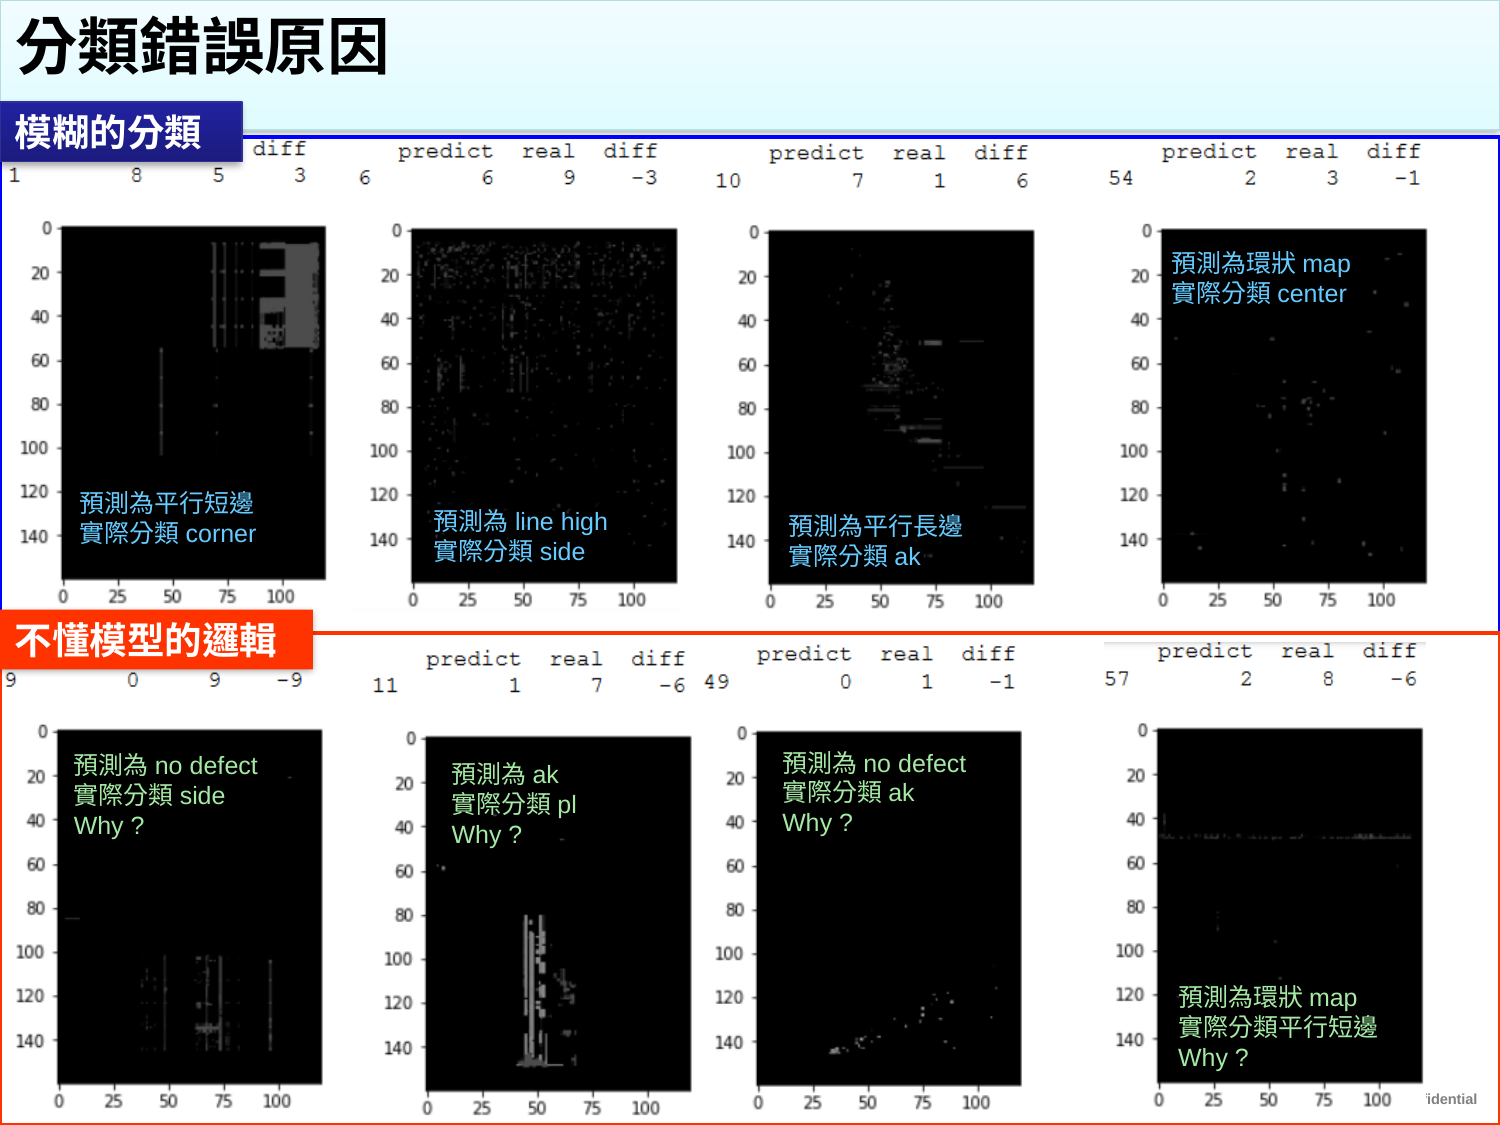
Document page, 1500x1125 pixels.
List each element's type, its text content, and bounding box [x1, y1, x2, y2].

text_box [1033, 631, 1500, 1125]
picture [1104, 642, 1426, 1112]
text_box 模糊的分類 [0, 101, 243, 135]
picture [714, 136, 1046, 629]
text_box [1043, 135, 1500, 631]
picture [243, 131, 1500, 135]
picture [371, 638, 1030, 1125]
title 分類錯誤原因 [0, 0, 1500, 131]
picture [0, 639, 334, 1125]
picture [0, 136, 340, 616]
text_box [318, 135, 715, 631]
text_box 不懂模型的邏輯 [0, 624, 314, 638]
text_box [318, 631, 711, 1125]
picture [1104, 136, 1440, 622]
picture [351, 138, 682, 612]
